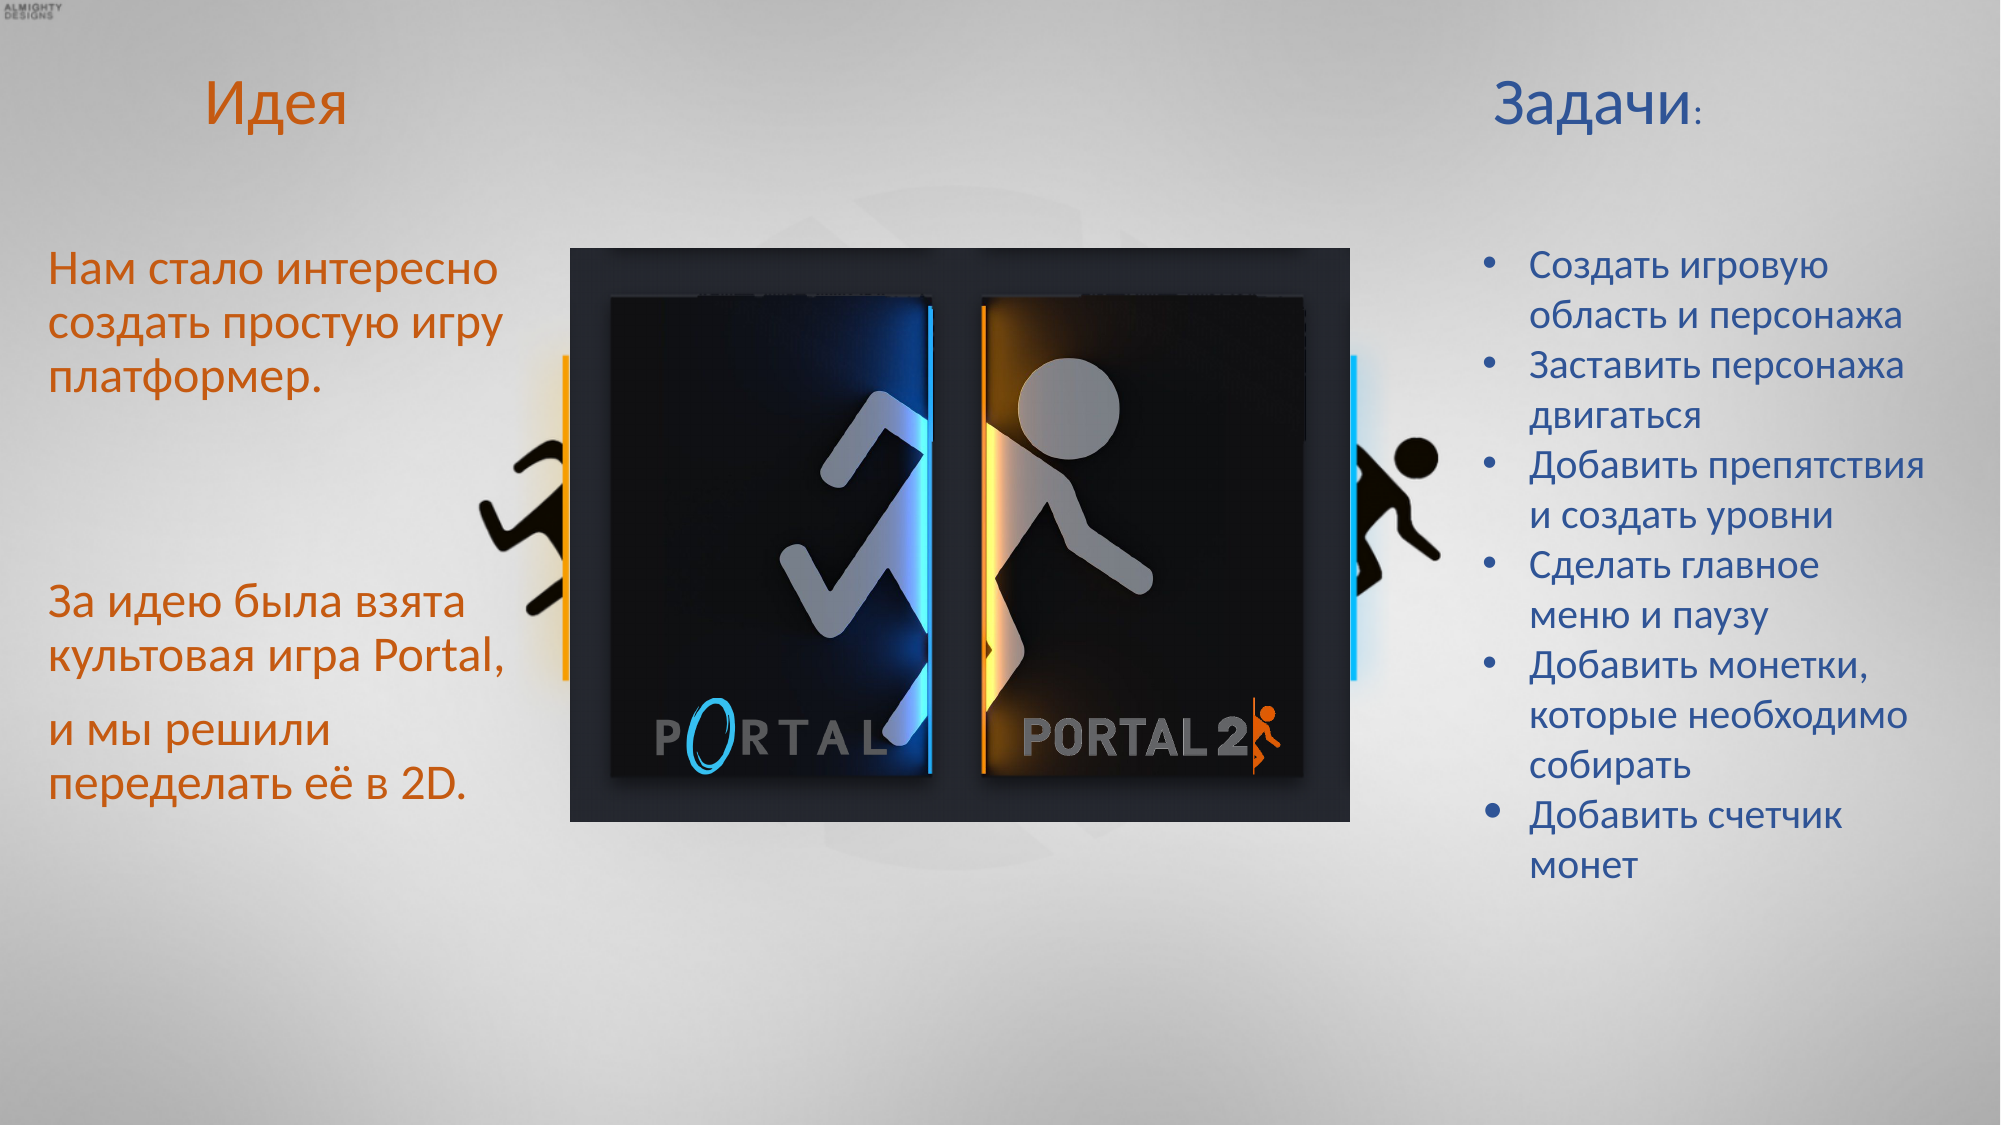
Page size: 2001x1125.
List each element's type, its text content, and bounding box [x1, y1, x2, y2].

text_box Задачи: [1478, 50, 2000, 147]
text_box Идея [32, 50, 522, 147]
picture [0, 0, 2001, 1125]
list Нам стало интересно создать простую игру платформер. За идею была взята культовая игра Portal, и мы решили переделать её в 2D. [32, 233, 522, 1089]
text_box Создать игровую область и персонажа Заставить персонажа двигаться Добавить препятствия и создать уровни Сделать главное меню и паузу Добавить монетки, которые необходимо собирать Добавить счетчик монет [1467, 229, 1945, 896]
